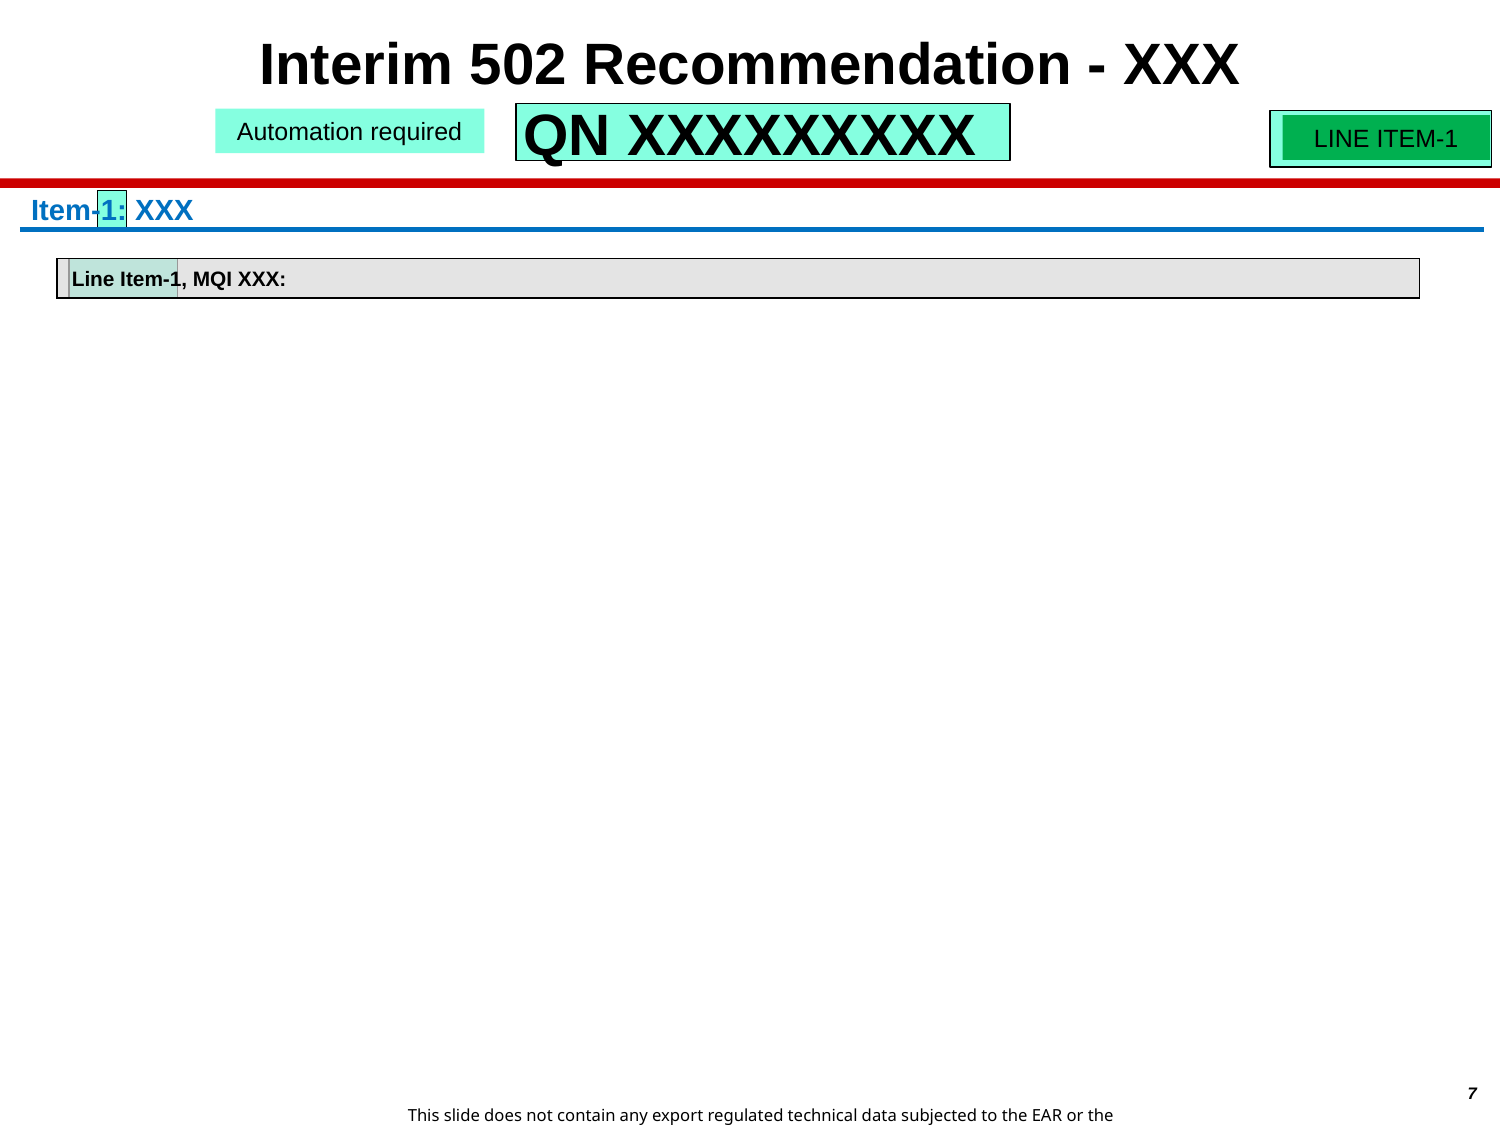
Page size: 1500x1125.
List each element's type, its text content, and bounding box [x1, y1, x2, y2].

text_box Automation required [215, 108, 485, 154]
text_box Line Item-1, MQI XXX: [56, 258, 1420, 299]
text_box Item-1: XXX [16, 184, 347, 234]
text_box LINE ITEM-1 [1282, 115, 1490, 160]
text_box [1283, 110, 1492, 167]
slide_number 7 [1304, 1075, 1493, 1125]
text_box Interim 502 Recommendation - XXX QN XXXXXXXXX [217, 21, 1283, 172]
